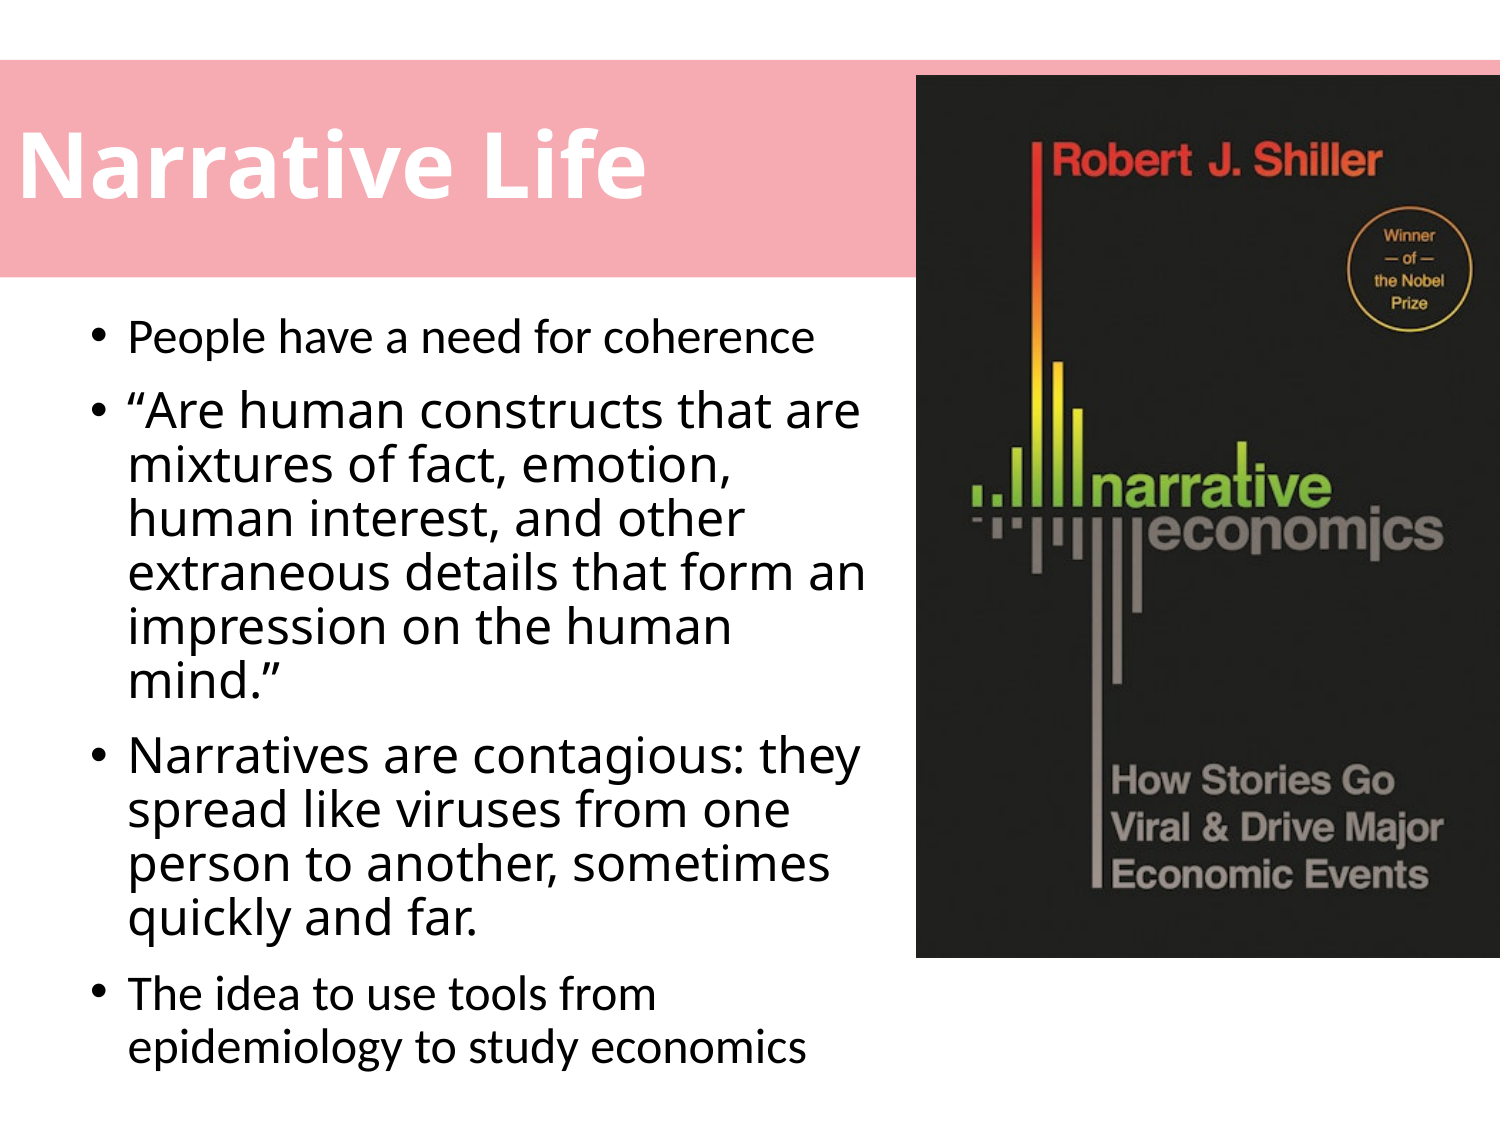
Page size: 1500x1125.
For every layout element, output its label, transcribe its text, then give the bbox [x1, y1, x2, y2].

list People have a need for coherence “Are human constructs that are mixtures of fact, emotion, human interest, and other extraneous details that form an impression on the human mind.” Narratives are contagious: they spread like viruses from one person to another, sometimes quickly and far. The idea to use tools from epidemiology to study economics [75, 302, 889, 1017]
title Narrative Life [0, 59, 1500, 278]
picture [915, 75, 1500, 958]
